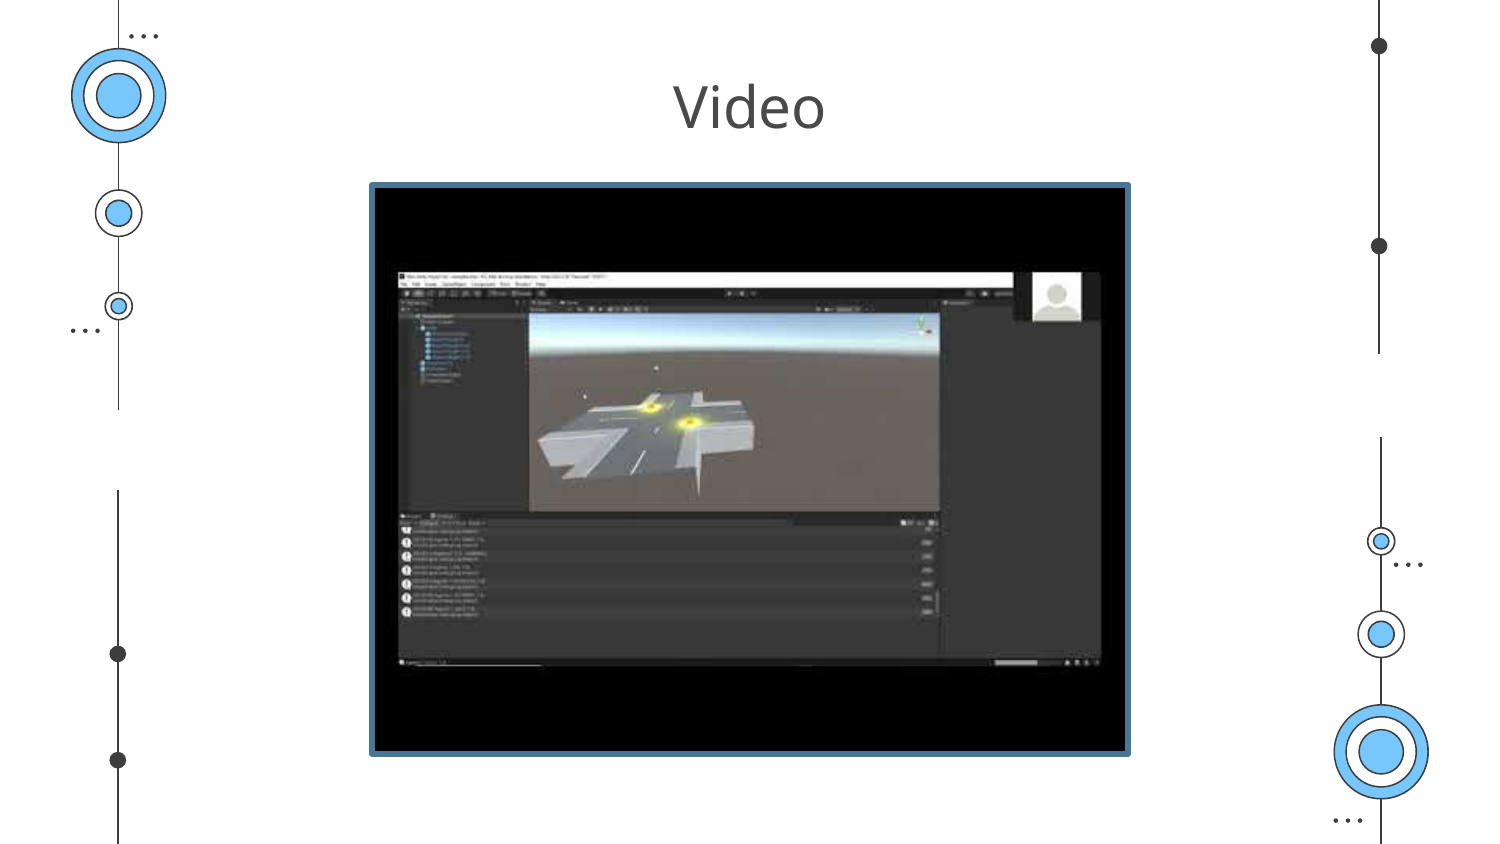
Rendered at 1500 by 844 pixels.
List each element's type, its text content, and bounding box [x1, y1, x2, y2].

title Video [299, 55, 1201, 150]
picture [374, 187, 1126, 751]
